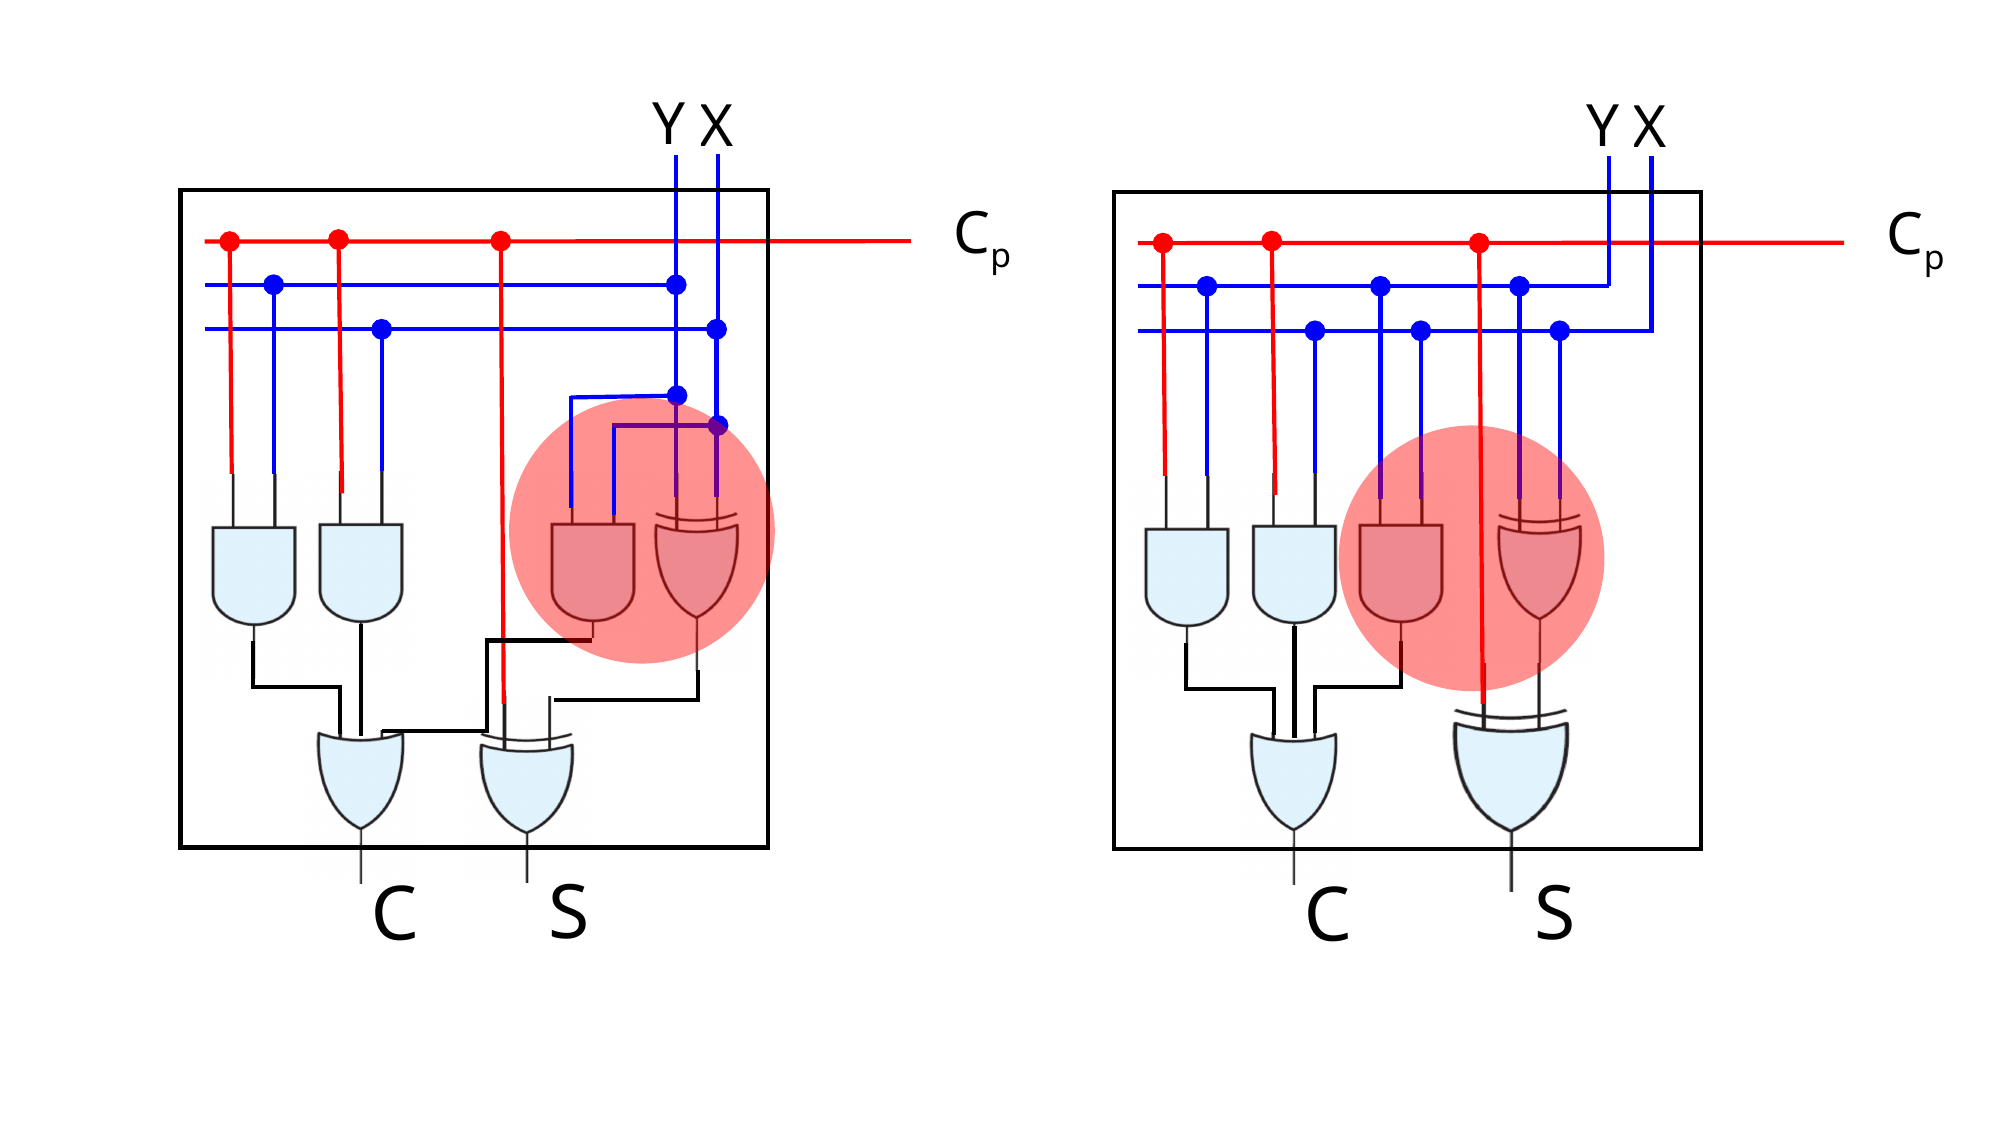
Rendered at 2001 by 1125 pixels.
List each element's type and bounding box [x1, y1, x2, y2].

text_box [168, 104, 1054, 939]
text_box [1101, 106, 1987, 940]
text_box [610, 613, 641, 758]
